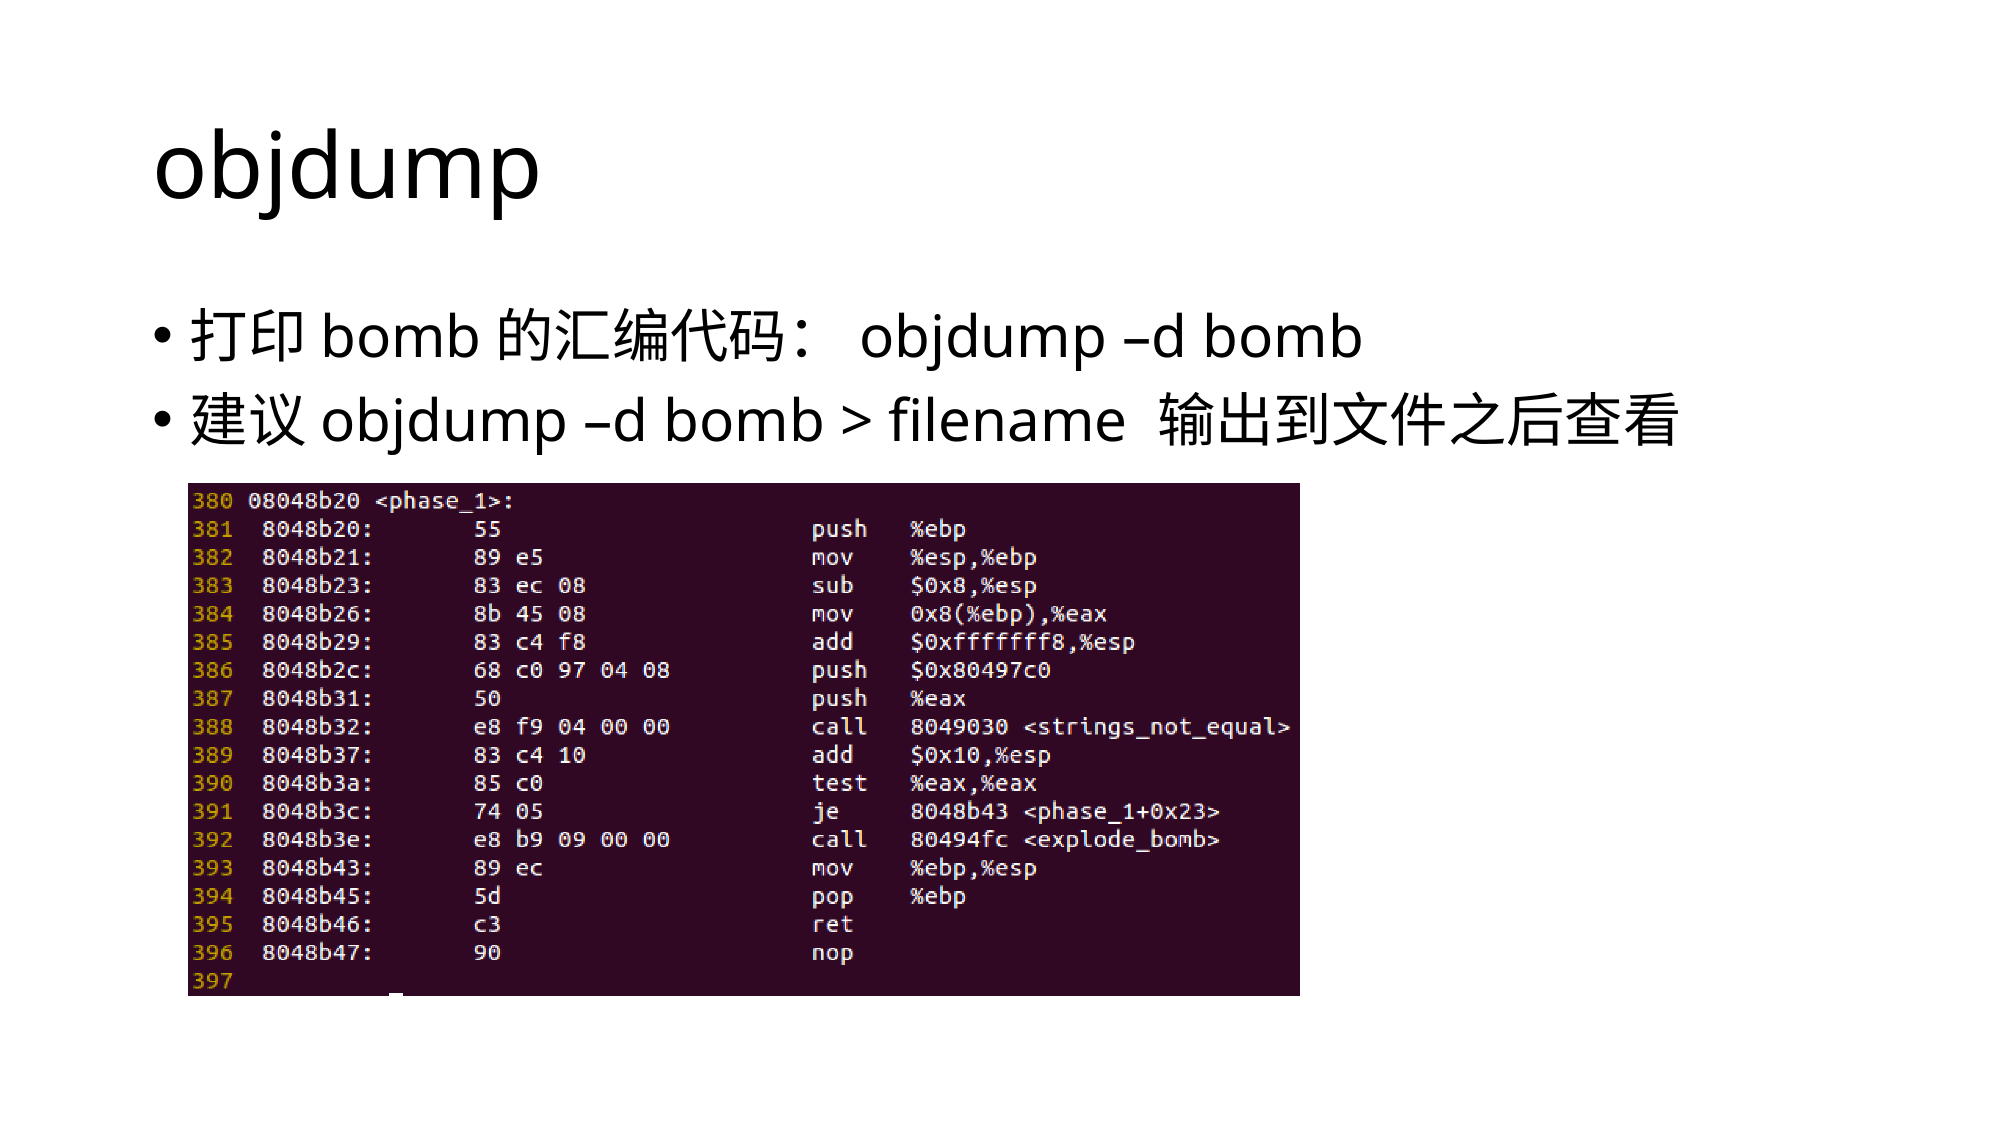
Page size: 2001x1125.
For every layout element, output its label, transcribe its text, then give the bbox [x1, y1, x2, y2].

picture [188, 483, 1300, 996]
title objdump [137, 59, 1863, 278]
list 打印bomb的汇编代码：objdump –d bomb 建议objdump –d bomb > filename 输出到文件之后查看 [137, 299, 1863, 1014]
